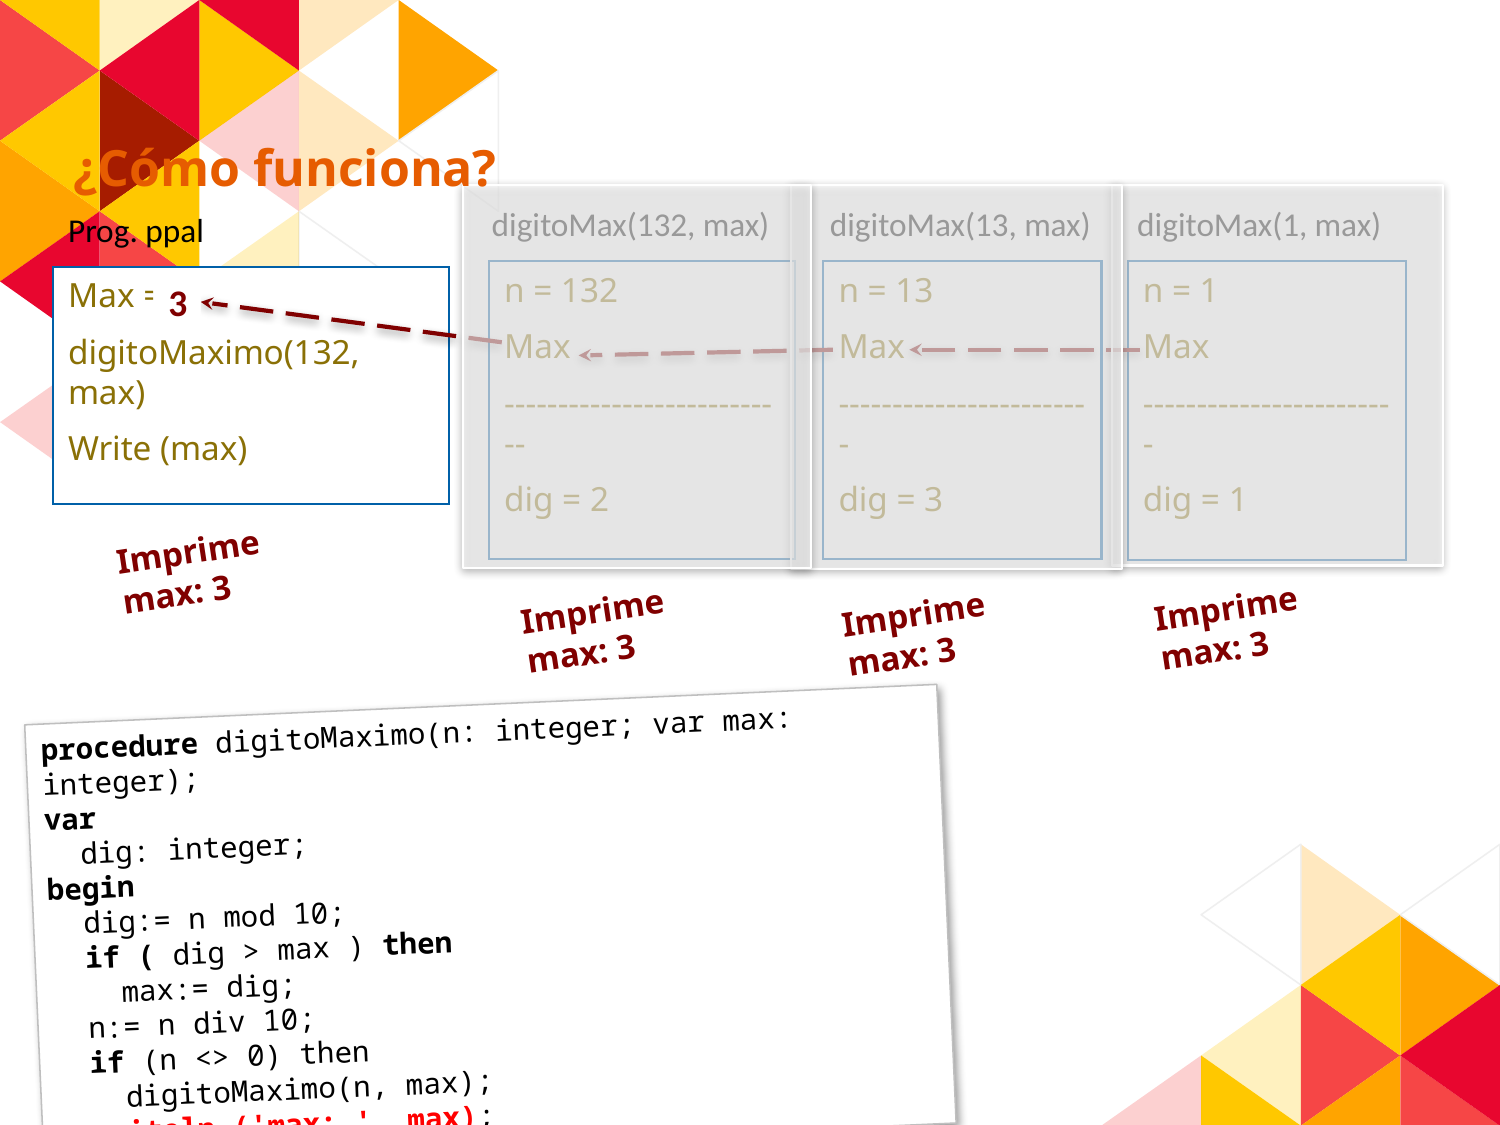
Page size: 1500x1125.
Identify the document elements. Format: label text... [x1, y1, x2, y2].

text_box procedure digitoMaximo(n: integer; var max: integer); var dig: integer; begin dig:= n mod 10; if ( dig > max ) then max:= dig; n:= n div 10; if (n <> 0) then digitoMaximo(n, max); writeln ('max: ', max); end; [24, 684, 957, 1125]
text_box 3 [153, 271, 201, 333]
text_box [578, 349, 833, 356]
text_box Imprime max: 3 [97, 499, 354, 592]
text_box [462, 205, 812, 569]
text_box [818, 205, 1122, 569]
text_box [1129, 184, 1444, 566]
text_box Max = -1 digitoMaximo(132, max) Write (max) [53, 266, 449, 505]
text_box Prog. ppal [53, 202, 222, 258]
title ¿Cómo funciona? [58, 33, 1353, 205]
text_box Imprime max: 3 [501, 558, 758, 651]
text_box Imprime max: 3 [1135, 555, 1392, 648]
text_box Imprime max: 3 [822, 561, 1079, 655]
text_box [200, 301, 502, 343]
